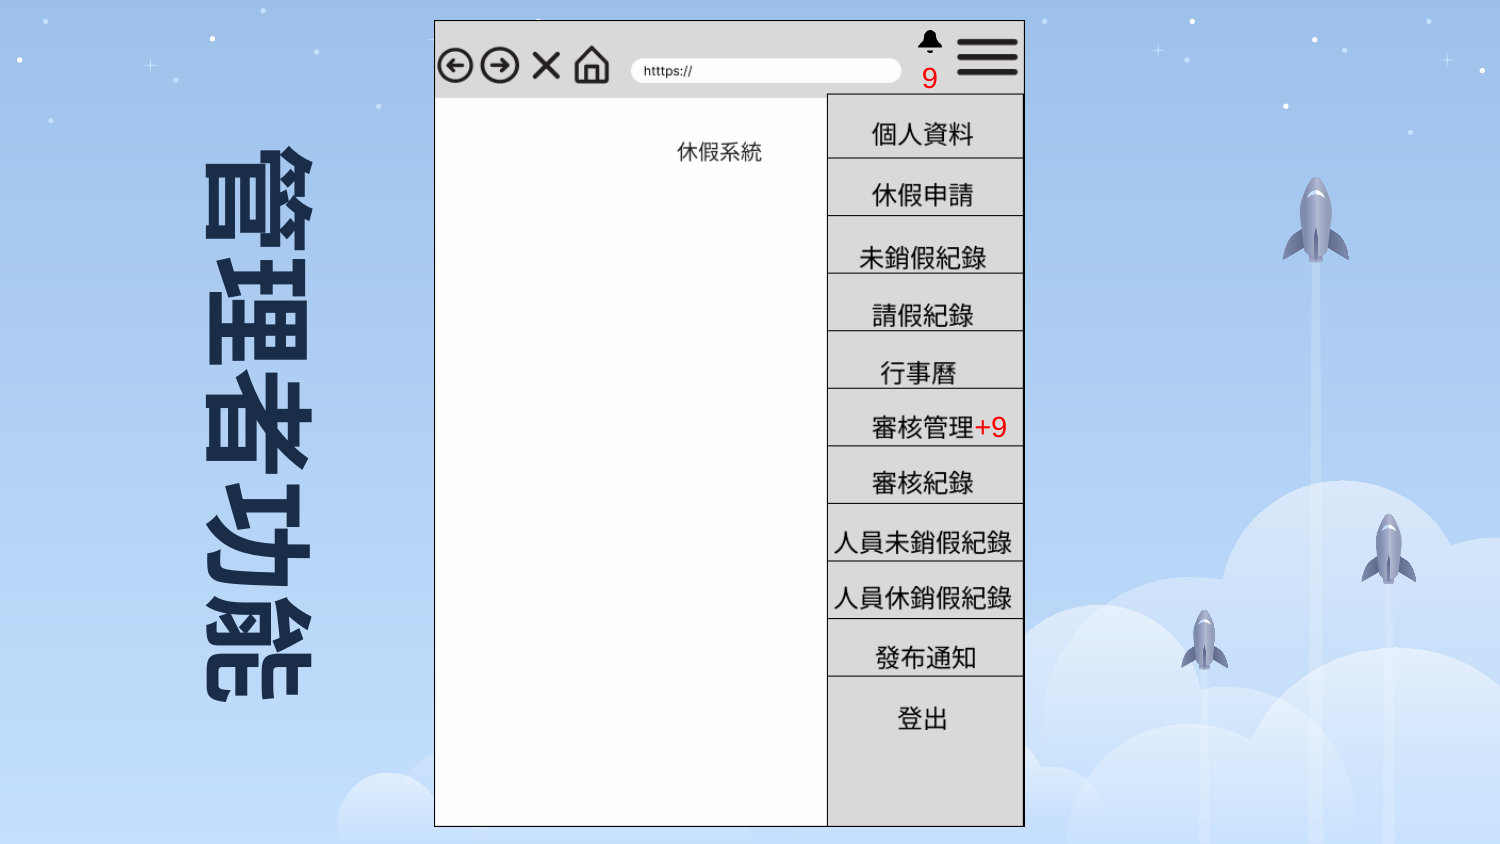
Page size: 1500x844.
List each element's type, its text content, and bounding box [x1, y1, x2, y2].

text_box 管理者功能 [178, 93, 345, 755]
picture [433, 20, 1025, 827]
